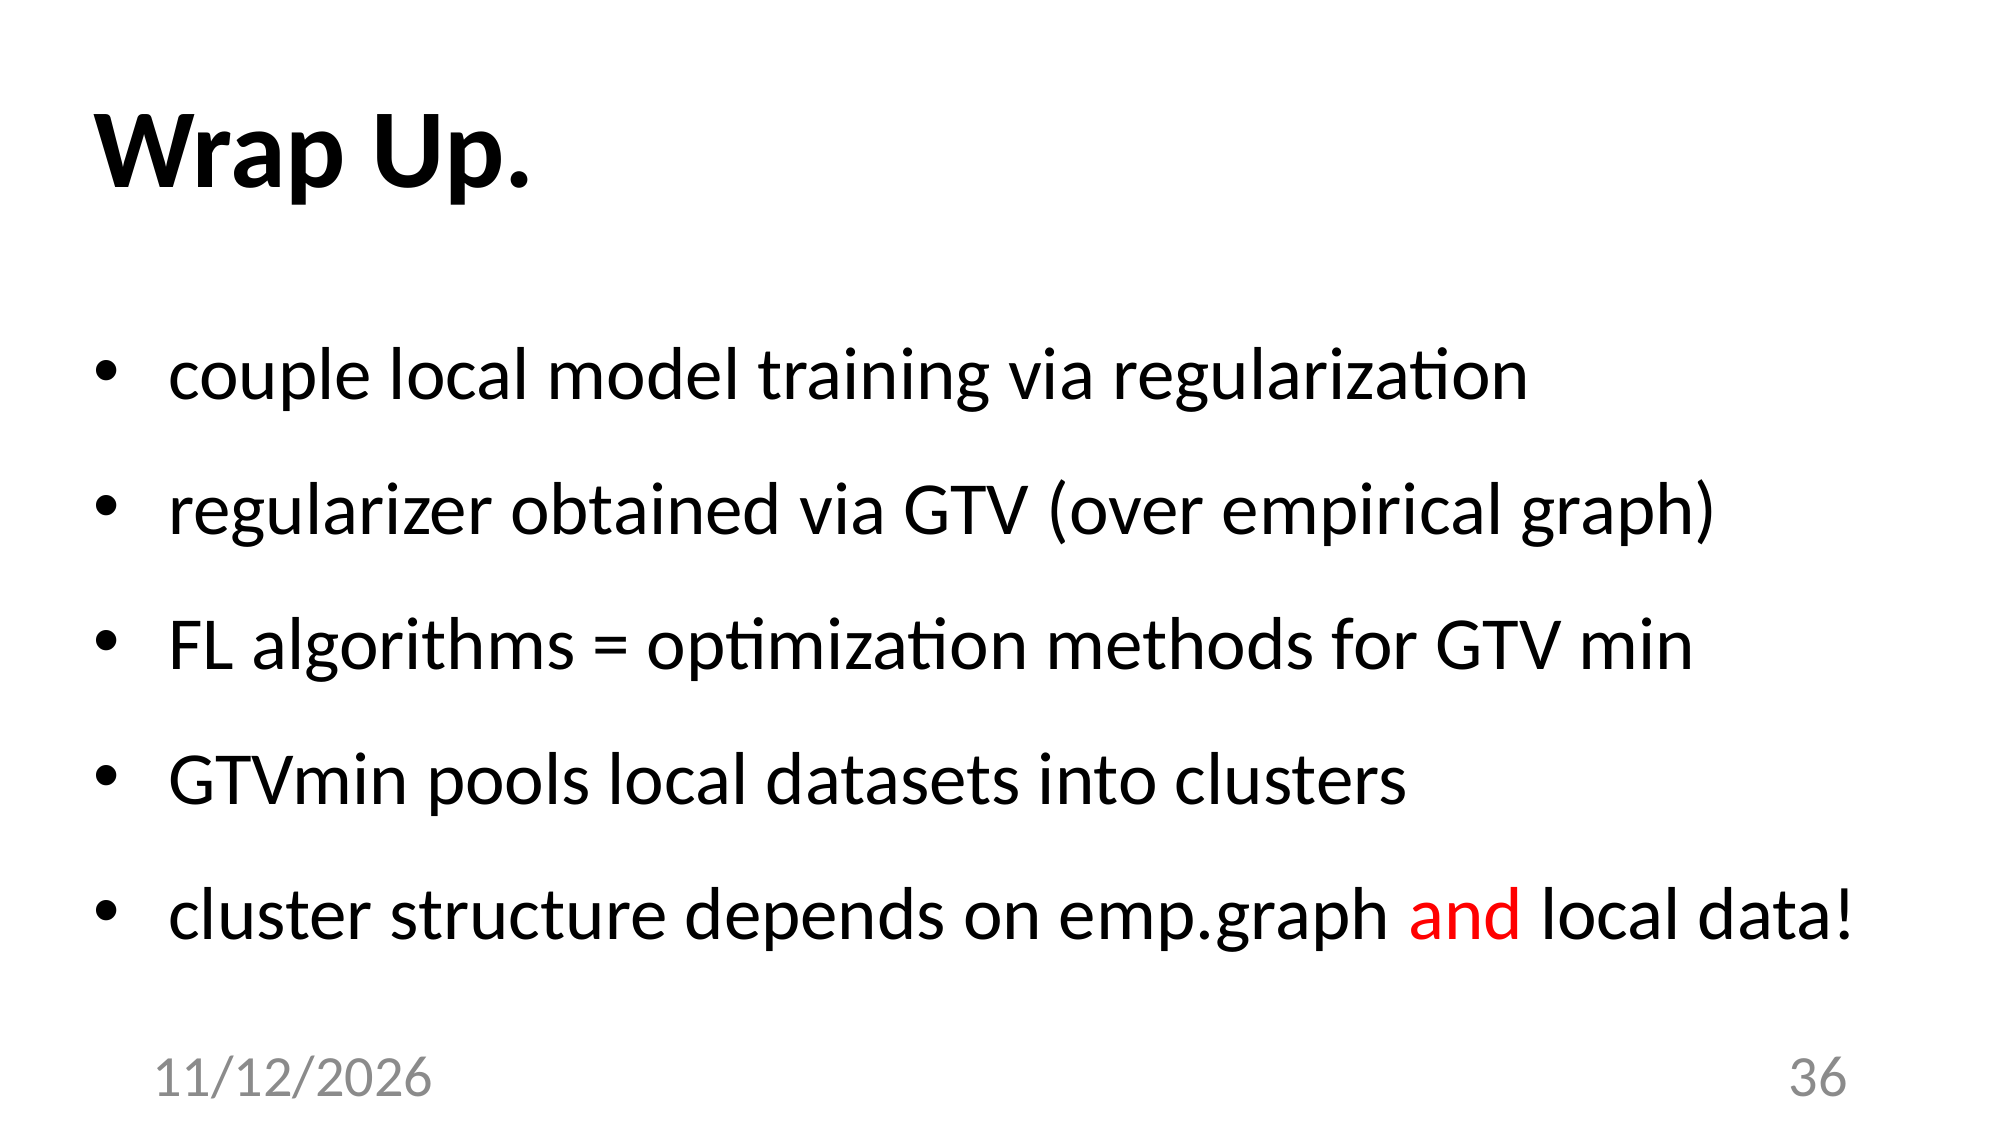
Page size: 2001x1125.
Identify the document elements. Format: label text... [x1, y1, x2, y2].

title Wrap Up. [78, 55, 1863, 246]
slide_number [137, 1042, 588, 1103]
slide_number 36 [1412, 1042, 1863, 1103]
text_box couple local model training via regularization regularizer obtained via GTV (over empirical graph) FL algorithms = optimization methods for GTV min GTVmin pools local datasets into clusters cluster structure depends on emp.graph and local data! [78, 271, 2000, 962]
